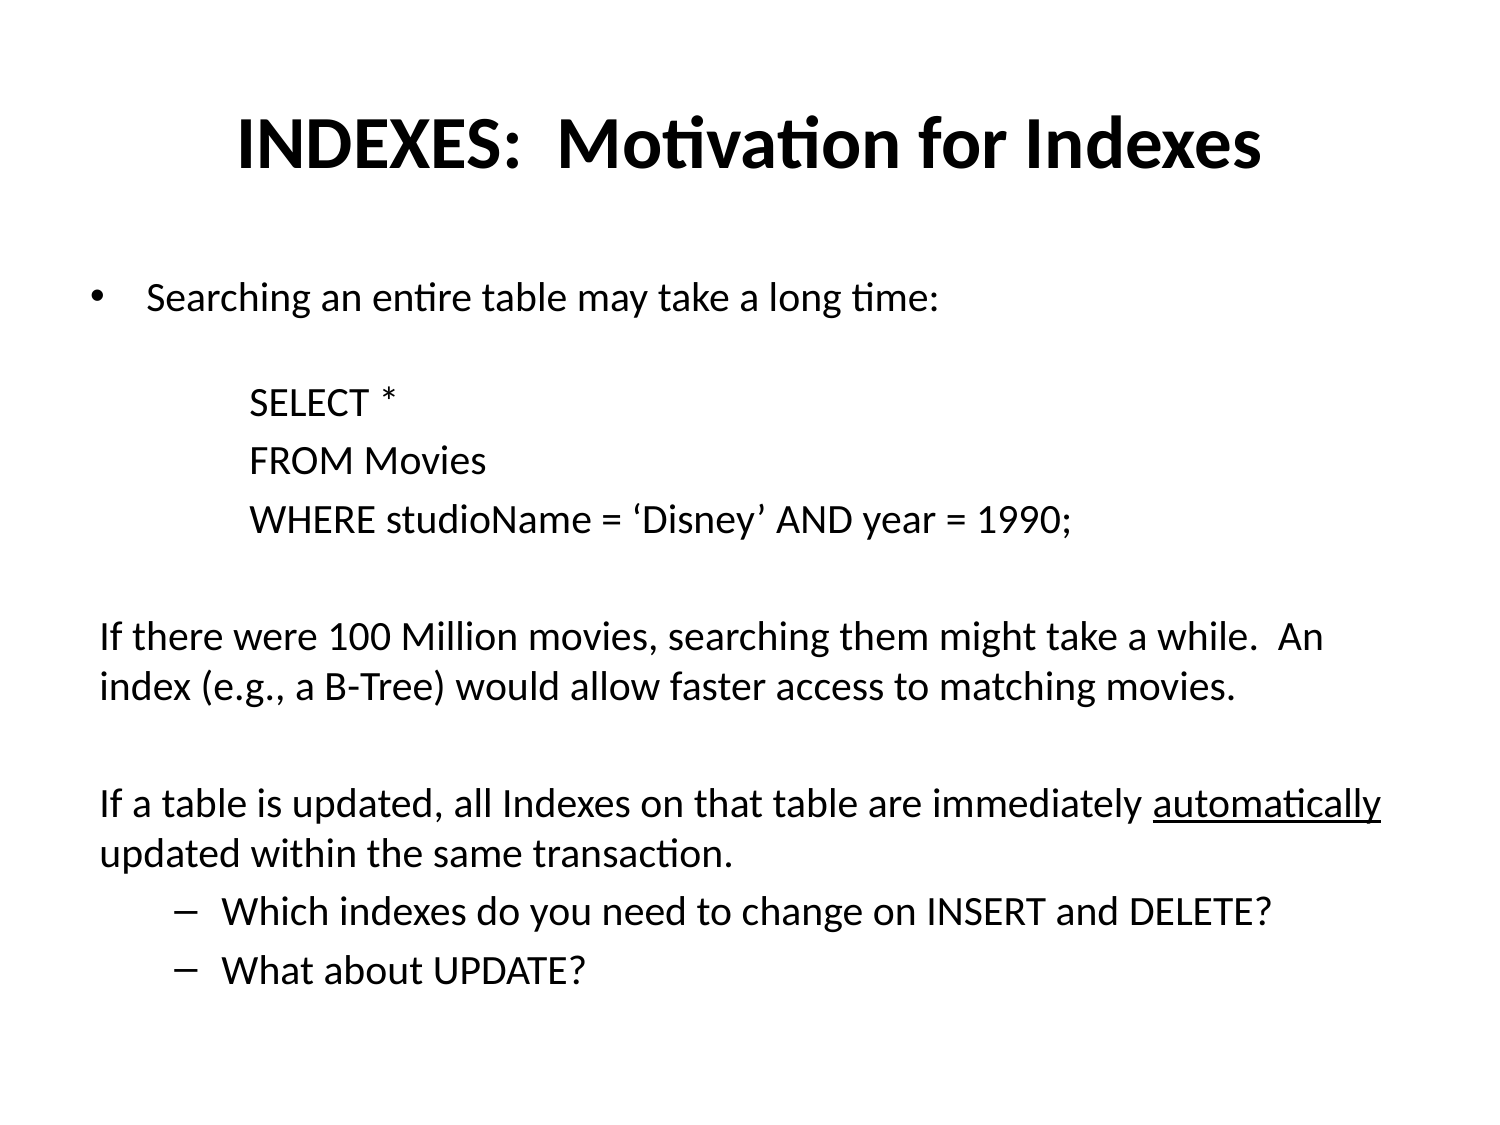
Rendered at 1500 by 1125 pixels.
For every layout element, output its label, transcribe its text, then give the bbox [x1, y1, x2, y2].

title INDEXES: Motivation for Indexes [75, 45, 1425, 233]
list Searching an entire table may take a long time: SELECT * FROM Movies WHERE studioName = ‘Disney’ AND year = 1990; If there were 100 Million movies, searching them might take a while. An index (e.g., a B-Tree) would allow faster access to matching movies. If a table is updated, all Indexes on that table are immediately automatically updated within the same transaction. Which indexes do you need to change on INSERT and DELETE? What about UPDATE? [75, 262, 1425, 1047]
